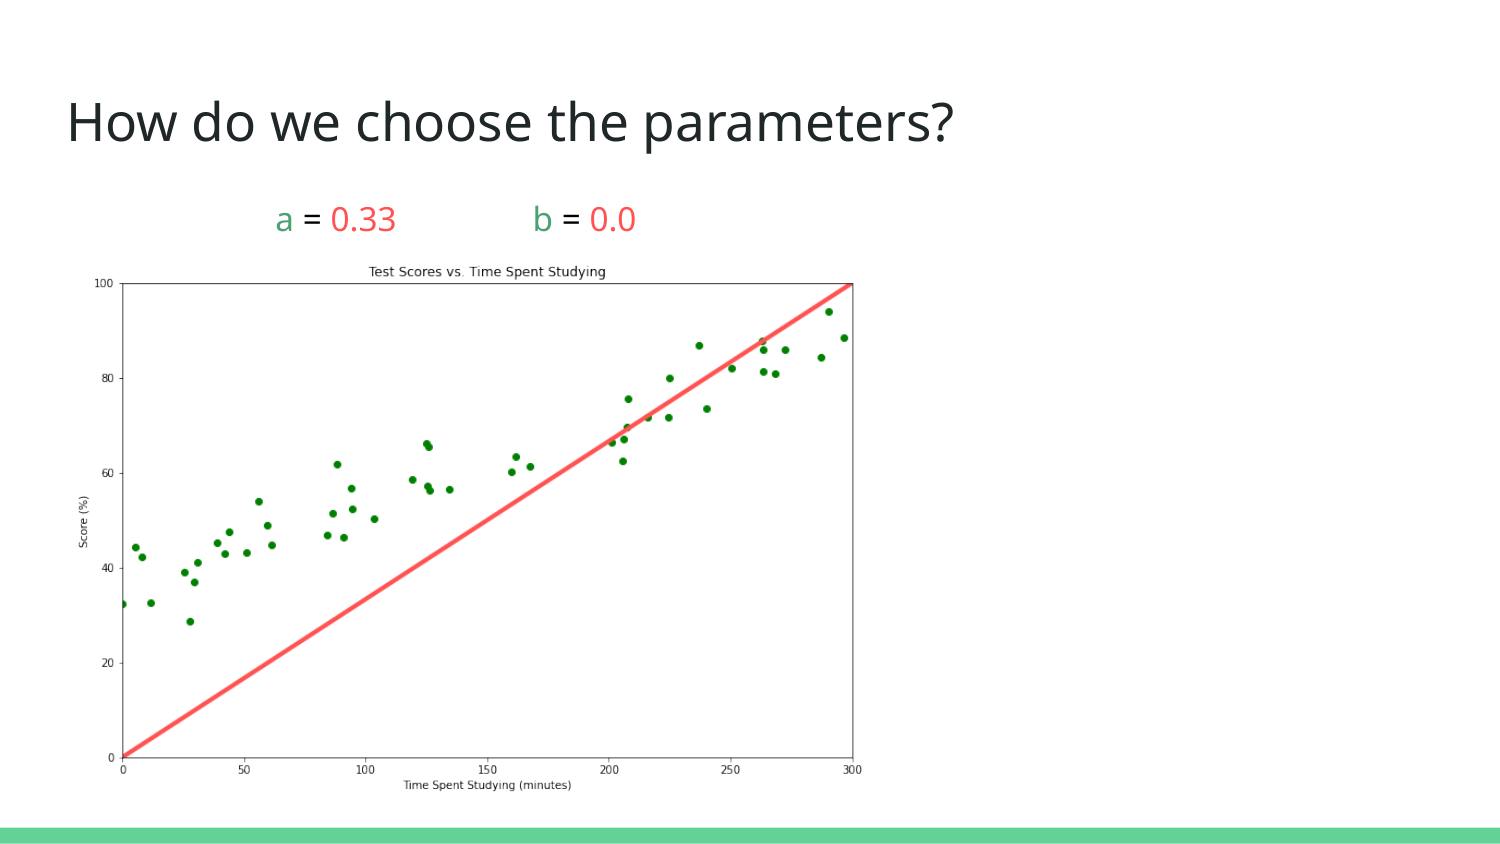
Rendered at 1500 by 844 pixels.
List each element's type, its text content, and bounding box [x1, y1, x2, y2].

text_box a = 0.33 [260, 183, 424, 254]
title How do we choose the parameters? [51, 72, 1449, 167]
picture [71, 258, 870, 799]
text_box b = 0.0 [517, 183, 681, 254]
